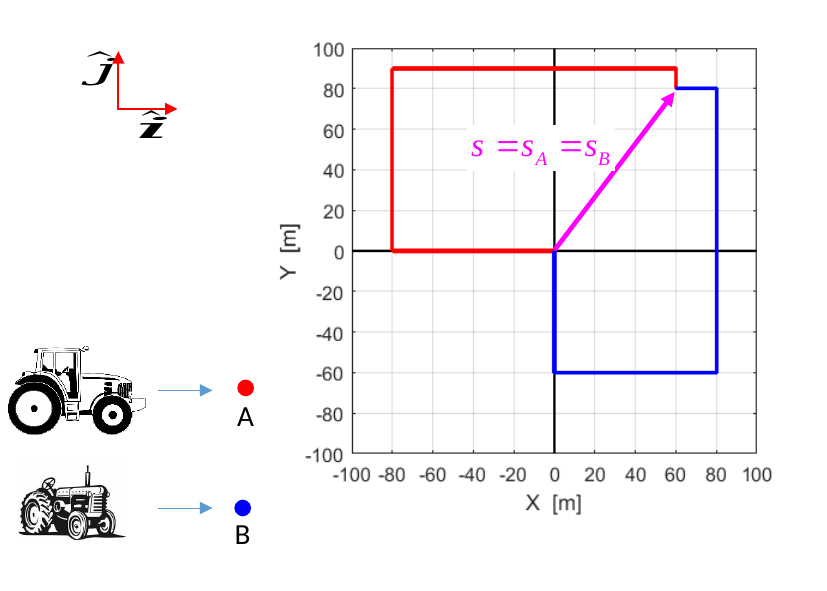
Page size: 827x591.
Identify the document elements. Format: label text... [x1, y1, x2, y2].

text_box A [222, 390, 266, 441]
text_box B [219, 507, 266, 558]
text_box [234, 499, 251, 507]
picture [266, 31, 788, 515]
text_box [466, 125, 615, 171]
text_box [237, 379, 255, 390]
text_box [554, 91, 675, 250]
picture [18, 462, 126, 543]
picture [7, 346, 146, 435]
